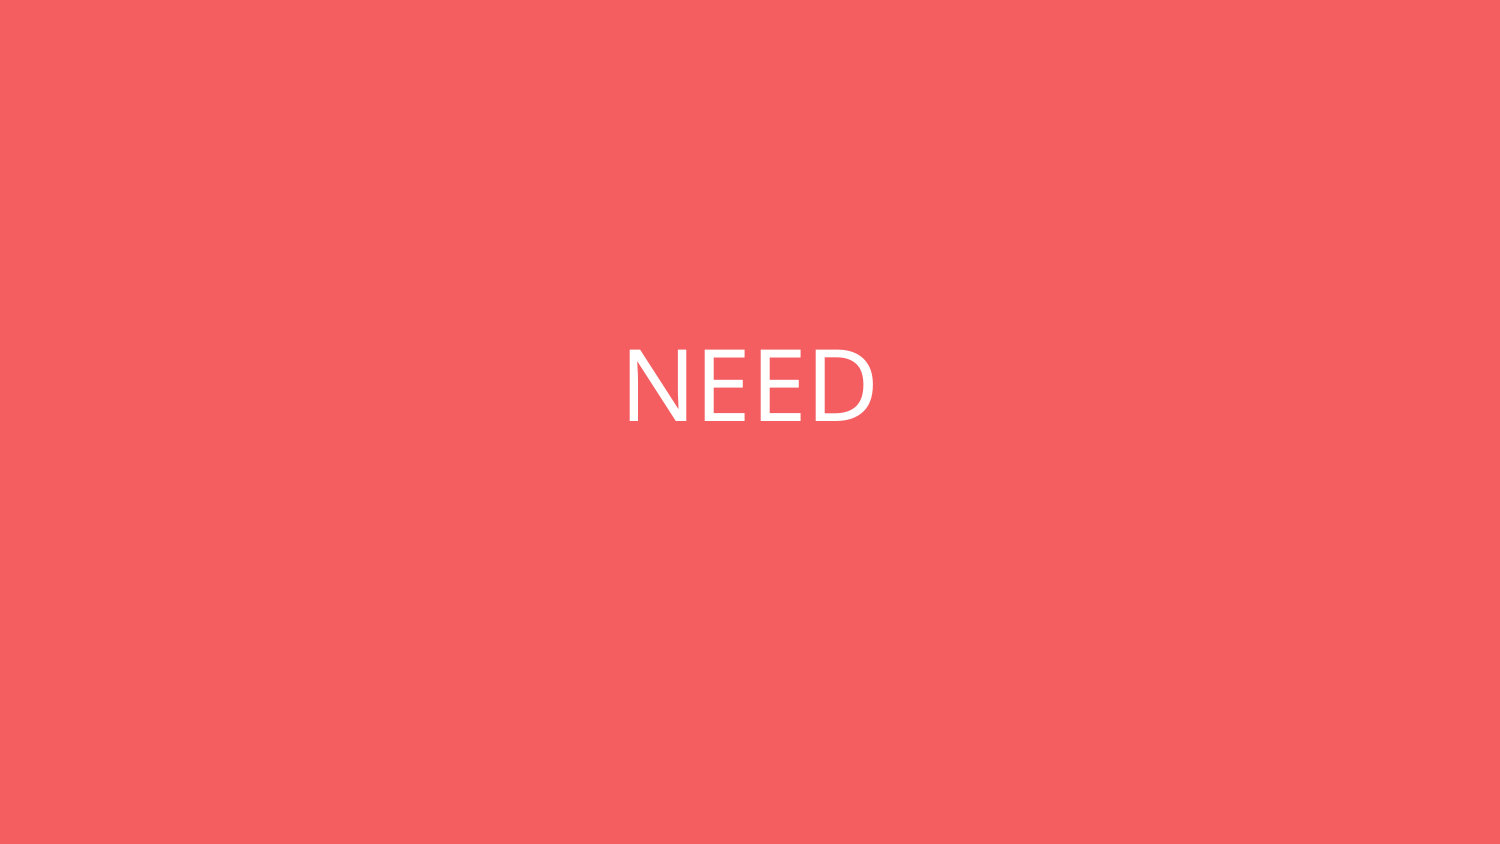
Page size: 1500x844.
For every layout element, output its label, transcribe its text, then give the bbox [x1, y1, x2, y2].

title NEED [83, 233, 1417, 529]
